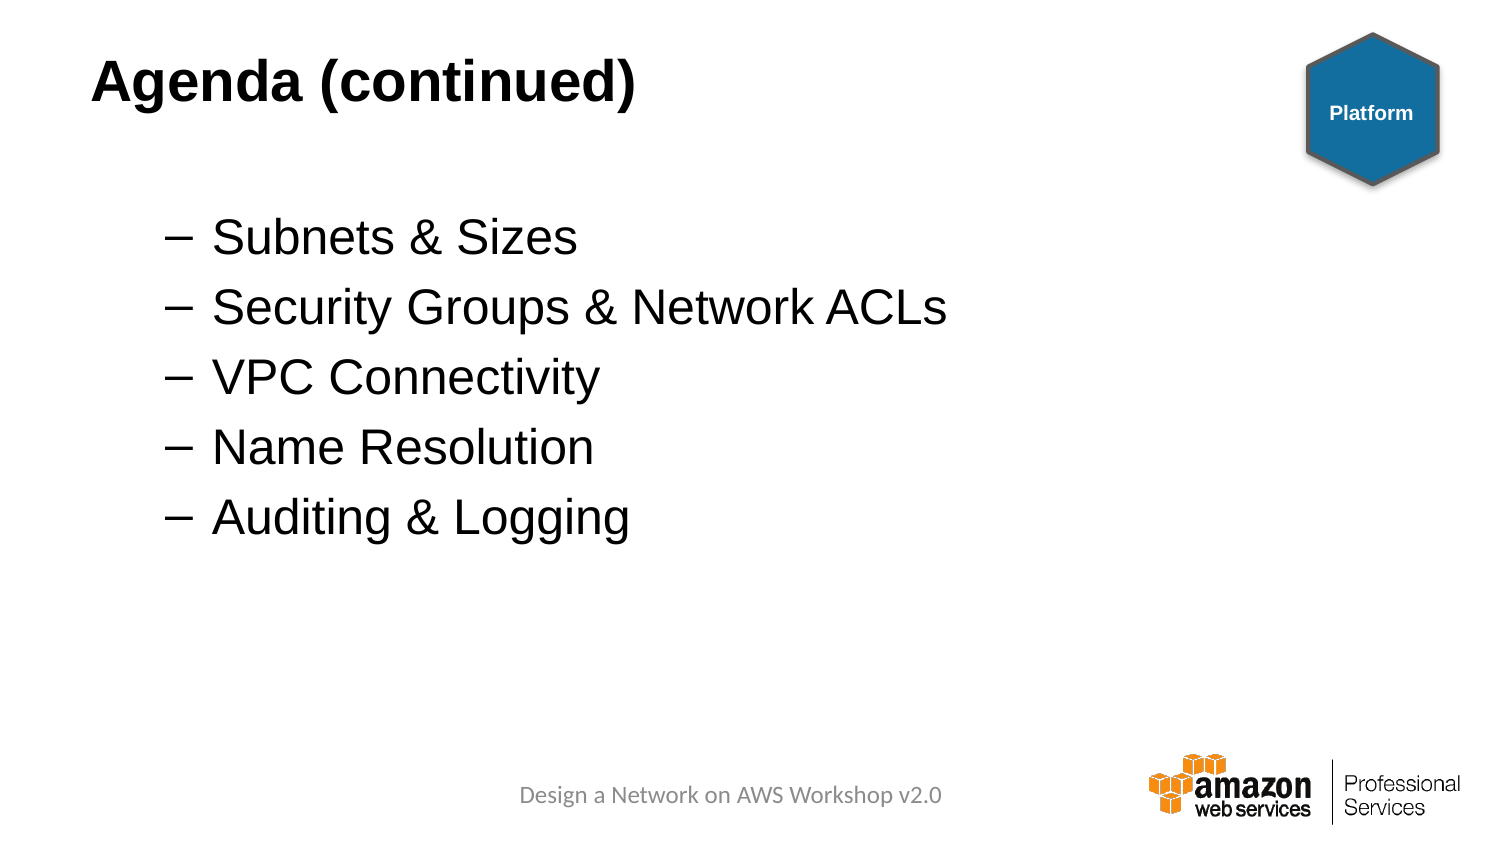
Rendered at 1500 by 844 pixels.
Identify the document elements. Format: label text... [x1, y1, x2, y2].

picture [1149, 753, 1475, 832]
list Subnets & Sizes Security Groups & Network ACLs VPC Connectivity Name Resolution Auditing & Logging [75, 196, 1425, 754]
title Agenda (continued) [75, 33, 1306, 123]
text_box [1307, 34, 1438, 185]
footer Design a Network on AWS Workshop v2.0 [450, 759, 1013, 827]
